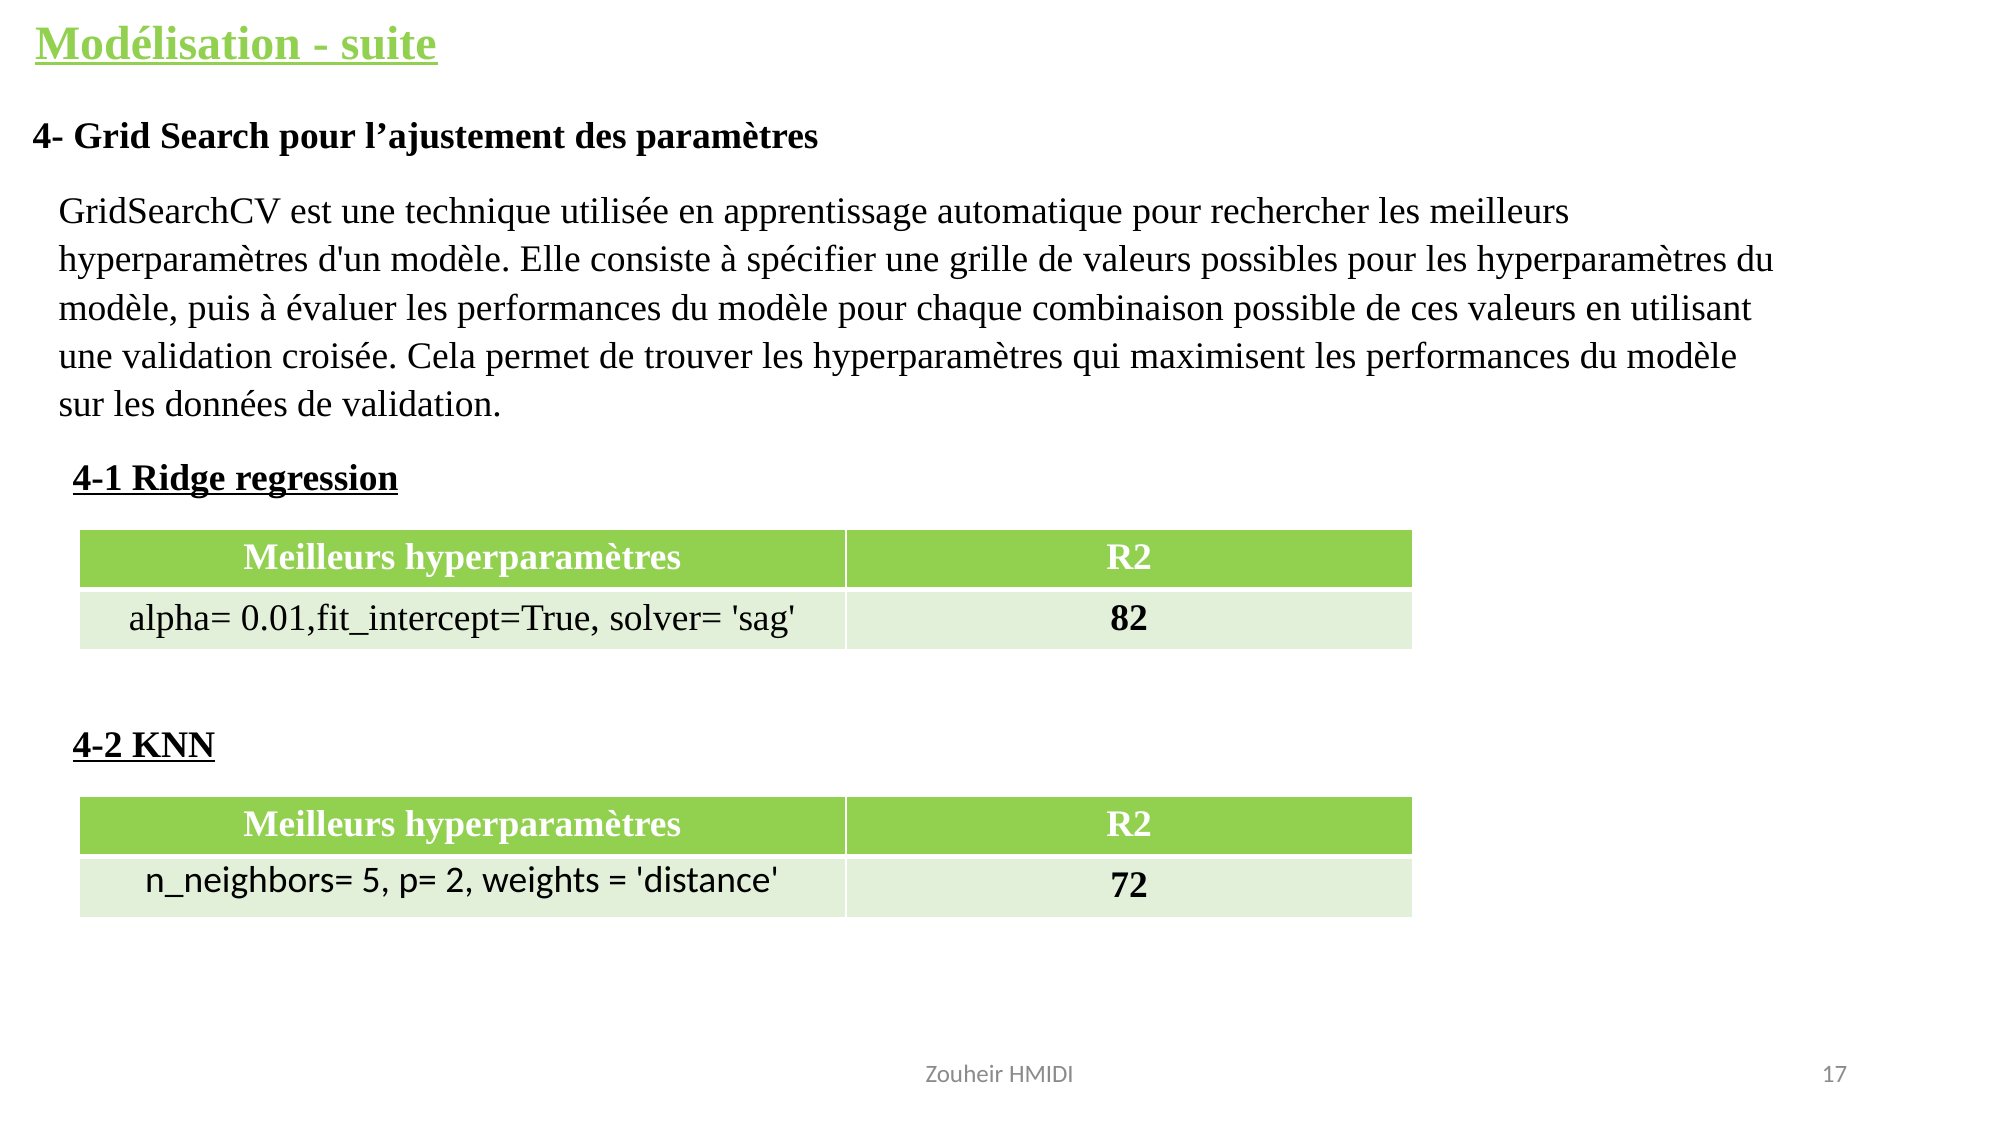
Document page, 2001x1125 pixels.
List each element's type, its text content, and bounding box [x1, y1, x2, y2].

table_cell alpha= 0.01,fit_intercept=True, solver= 'sag' [80, 592, 845, 649]
table_header R2 [847, 797, 1412, 854]
table_cell 72 [847, 859, 1412, 917]
table_header R2 [847, 530, 1412, 587]
table_cell 82 [847, 592, 1412, 649]
text_box 4- Grid Search pour l’ajustement des paramètres [17, 103, 1278, 164]
text_box GridSearchCV est une technique utilisée en apprentissage automatique pour rechercher les meilleurs hyperparamètres d'un modèle. Elle consiste à spécifier une grille de valeurs possibles pour les hyperparamètres du modèle, puis à évaluer les performances du modèle pour chaque combinaison possible de ces valeurs en utilisant une validation croisée. Cela permet de trouver les hyperparamètres qui maximisent les performances du modèle sur les données de validation. [43, 175, 1807, 431]
table_header Meilleurs hyperparamètres [80, 797, 845, 854]
text_box 4-1 Ridge regression [57, 446, 1058, 506]
table_header Meilleurs hyperparamètres [80, 530, 845, 587]
footer Zouheir HMIDI [662, 1042, 1338, 1103]
slide_number 17 [1412, 1042, 1863, 1103]
text_box 4-2 KNN [57, 712, 521, 773]
text_box Modélisation - suite [20, 4, 1021, 77]
table_cell n_neighbors= 5, p= 2, weights = 'distance' [80, 859, 845, 917]
